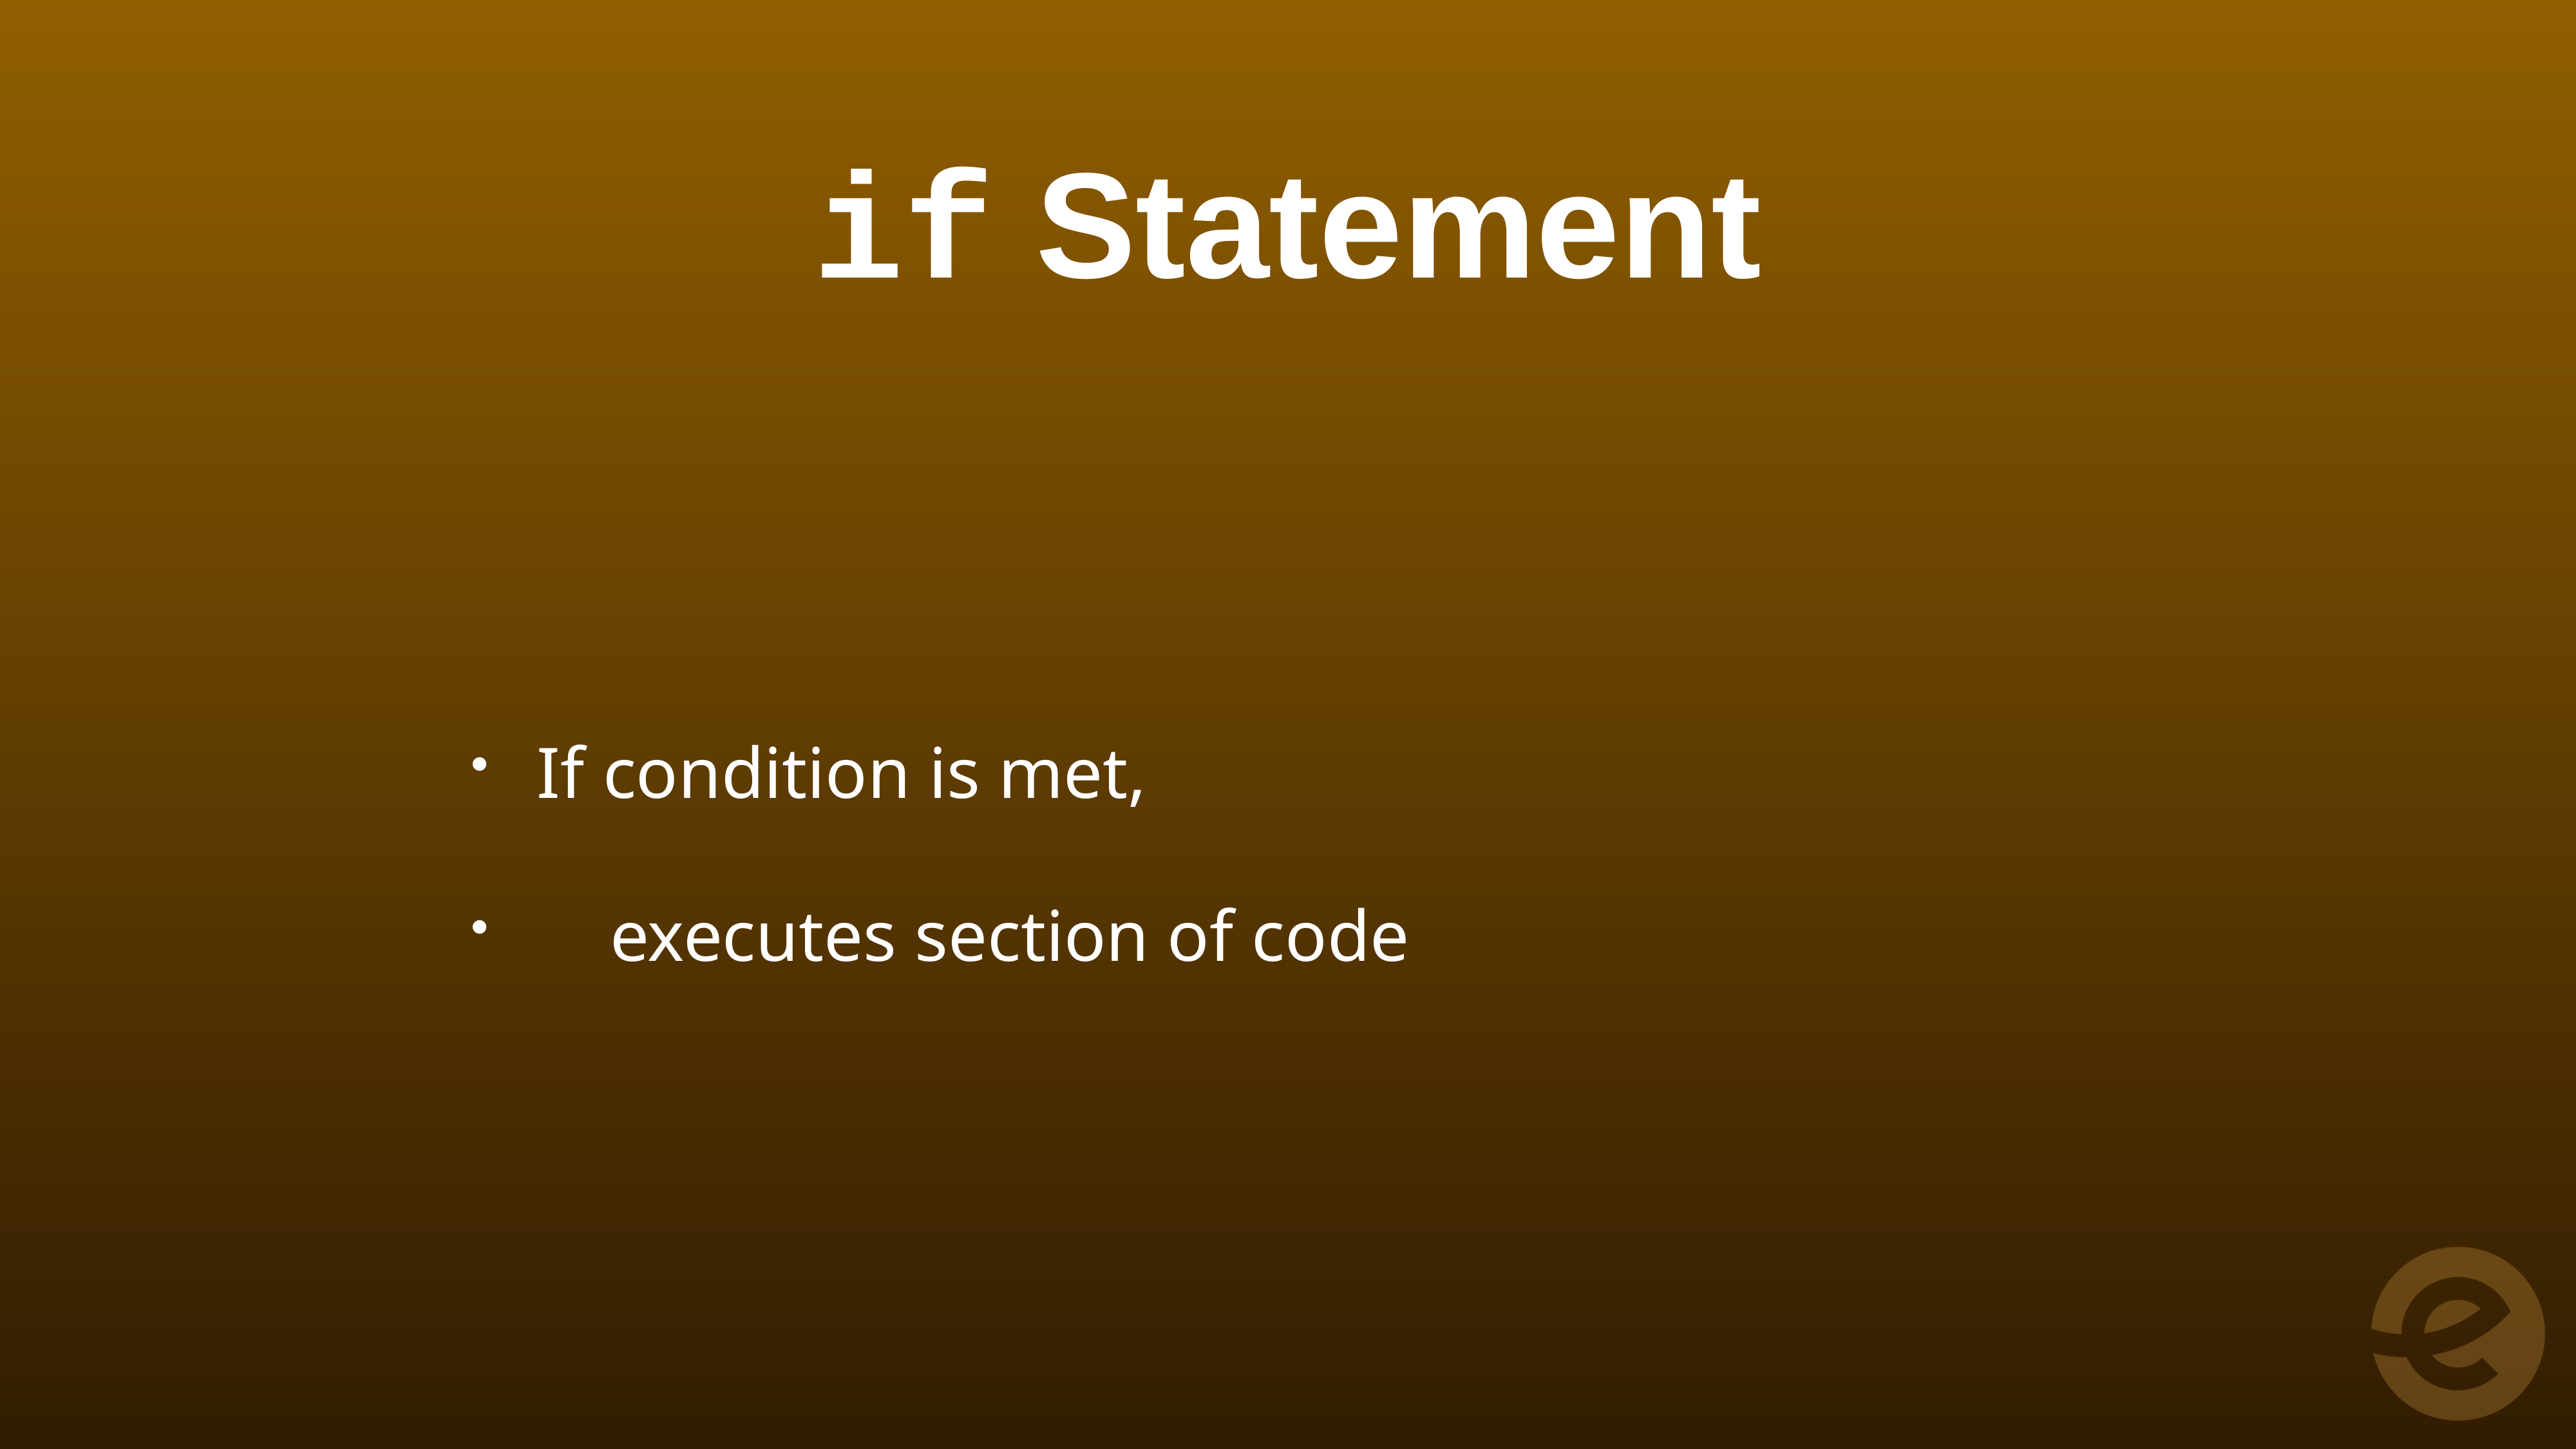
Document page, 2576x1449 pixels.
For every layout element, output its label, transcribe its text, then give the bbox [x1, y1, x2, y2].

list If condition is met, executes section of code [463, 384, 2113, 1320]
title if Statement [463, 60, 2113, 376]
picture [2371, 1247, 2546, 1421]
